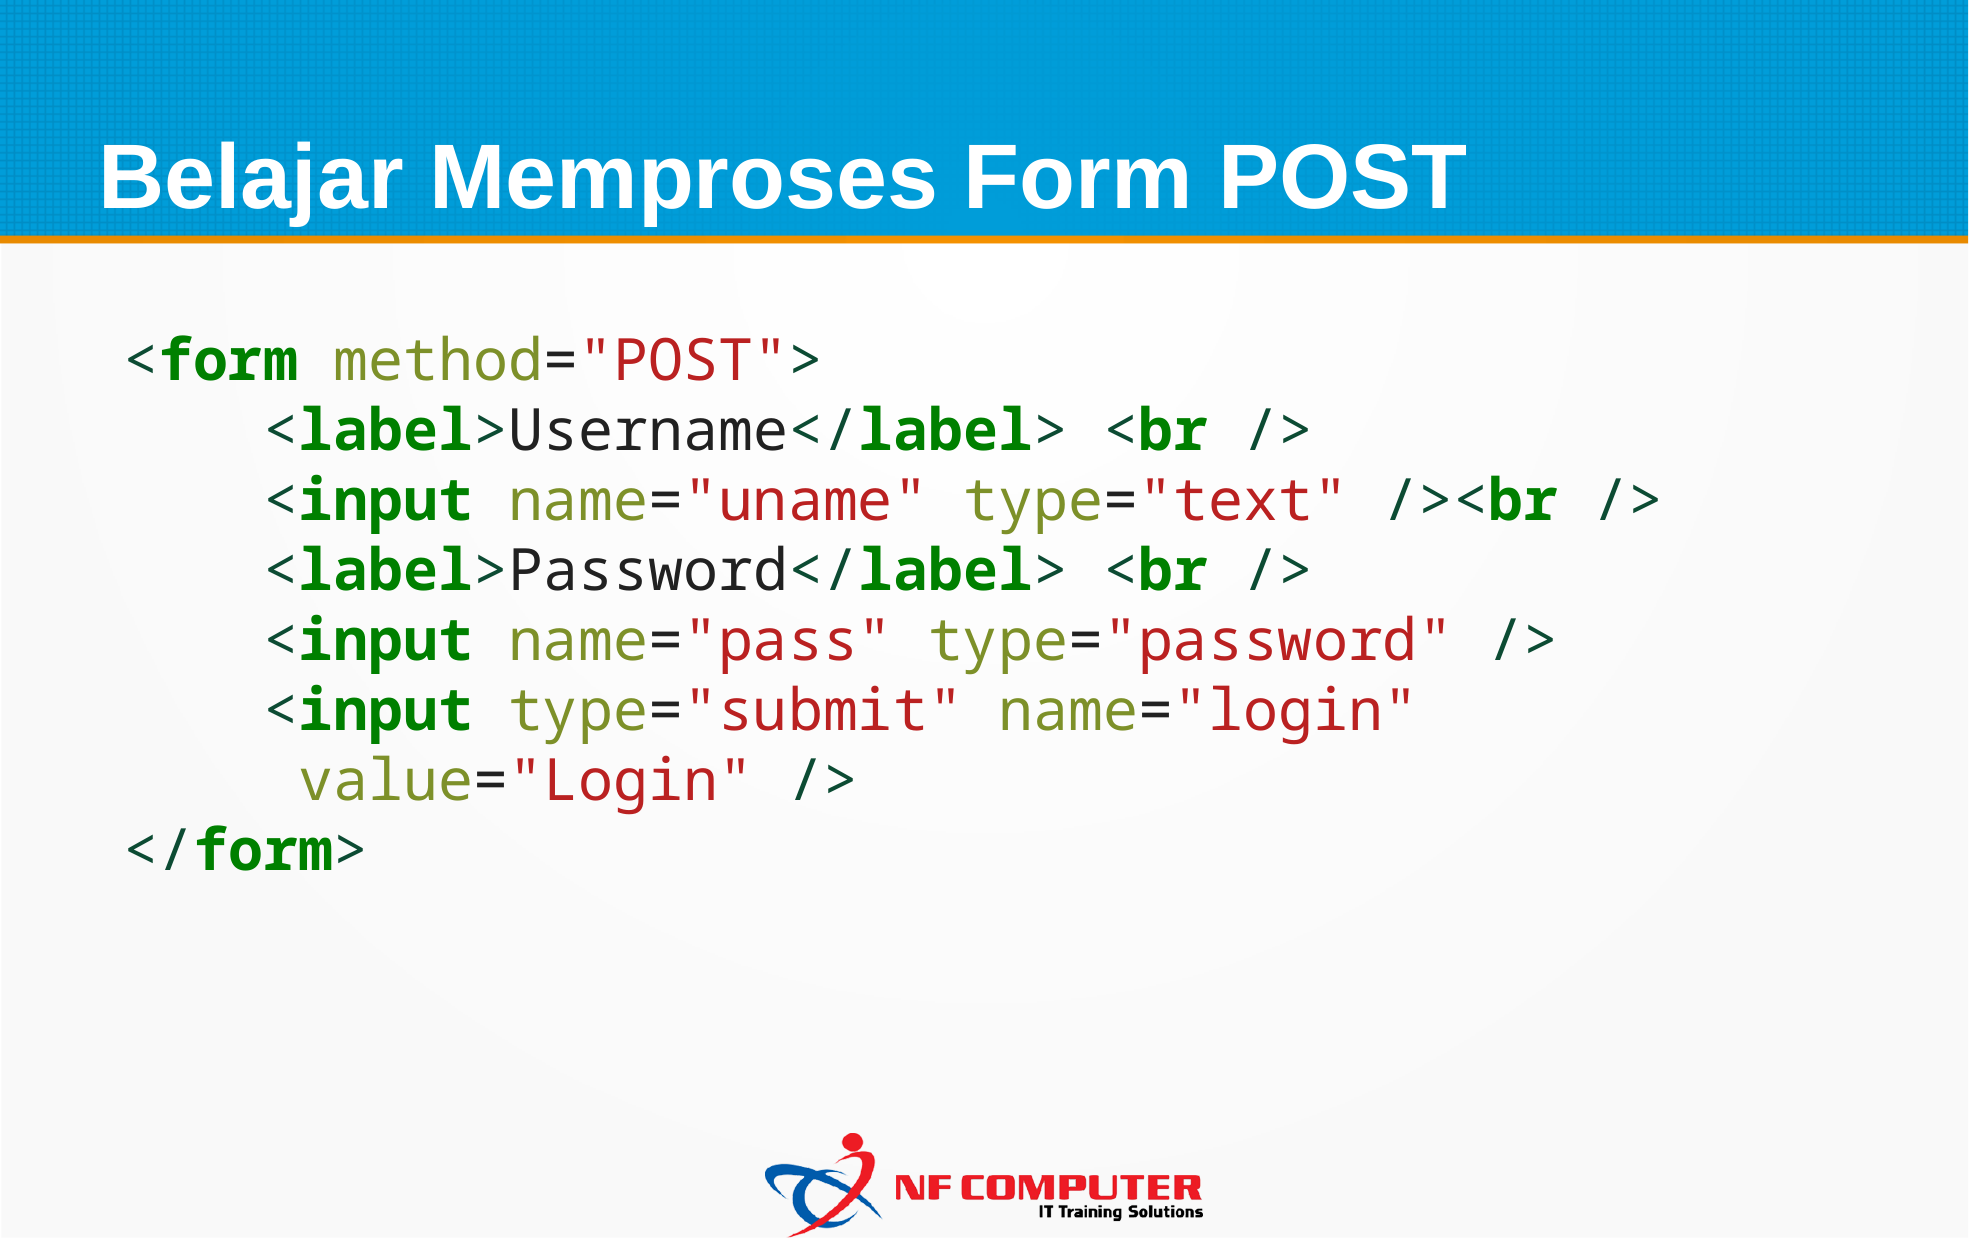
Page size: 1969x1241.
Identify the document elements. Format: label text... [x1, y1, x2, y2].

picture [0, 236, 1969, 1241]
text_box <form method="POST"> <label>Username</label> <br /> <input name="uname" type="text" /><br /> <label>Password</label> <br /> <input name="pass" type="password" /> <input type="submit" name="login" value="Login" /> </form> [108, 314, 1860, 890]
text_box [98, 315, 1860, 1080]
text_box Belajar Memproses Form POST [98, 19, 1870, 227]
